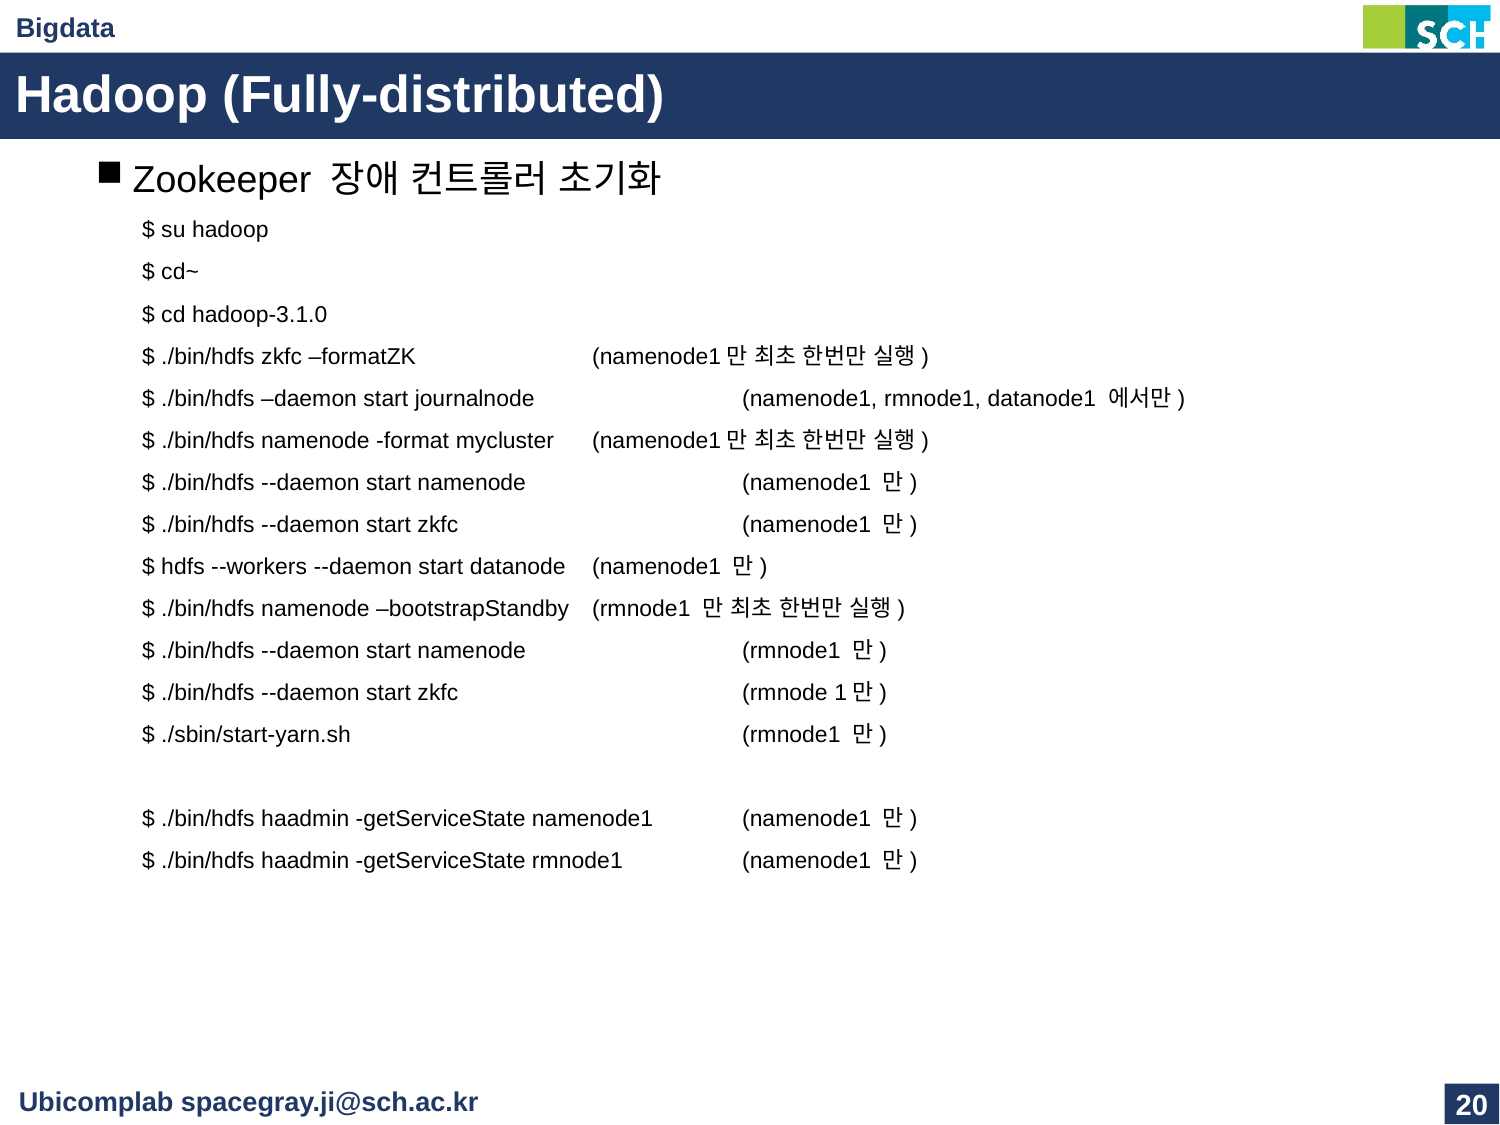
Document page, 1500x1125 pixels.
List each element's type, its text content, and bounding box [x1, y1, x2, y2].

slide_number 20 [1444, 1083, 1500, 1125]
title Hadoop (Fully-distributed) [0, 52, 1500, 139]
picture [1354, 2, 1499, 51]
list Zookeeper 장애 컨트롤러 초기화 $ su hadoop $ cd~ $ cd hadoop-3.1.0 $ ./bin/hdfs zkfc –formatZK (namenode1만 최초 한번만 실행) $ ./bin/hdfs –daemon start journalnode (namenode1, rmnode1, datanode1 에서만) $ ./bin/hdfs namenode -format mycluster (namenode1만 최초 한번만 실행) $ ./bin/hdfs --daemon start namenode (namenode1 만) $ ./bin/hdfs --daemon start zkfc (namenode1 만) $ hdfs --workers --daemon start datanode (namenode1 만) $ ./bin/hdfs namenode –bootstrapStandby (rmnode1 만 최초 한번만 실행) $ ./bin/hdfs --daemon start namenode (rmnode1 만) $ ./bin/hdfs --daemon start zkfc (rmnode 1만) $ ./sbin/start-yarn.sh (rmnode1 만) $ ./bin/hdfs haadmin -getServiceState namenode1 (namenode1 만) $ ./bin/hdfs haadmin -getServiceState rmnode1 (namenode1 만) [80, 152, 1420, 1026]
